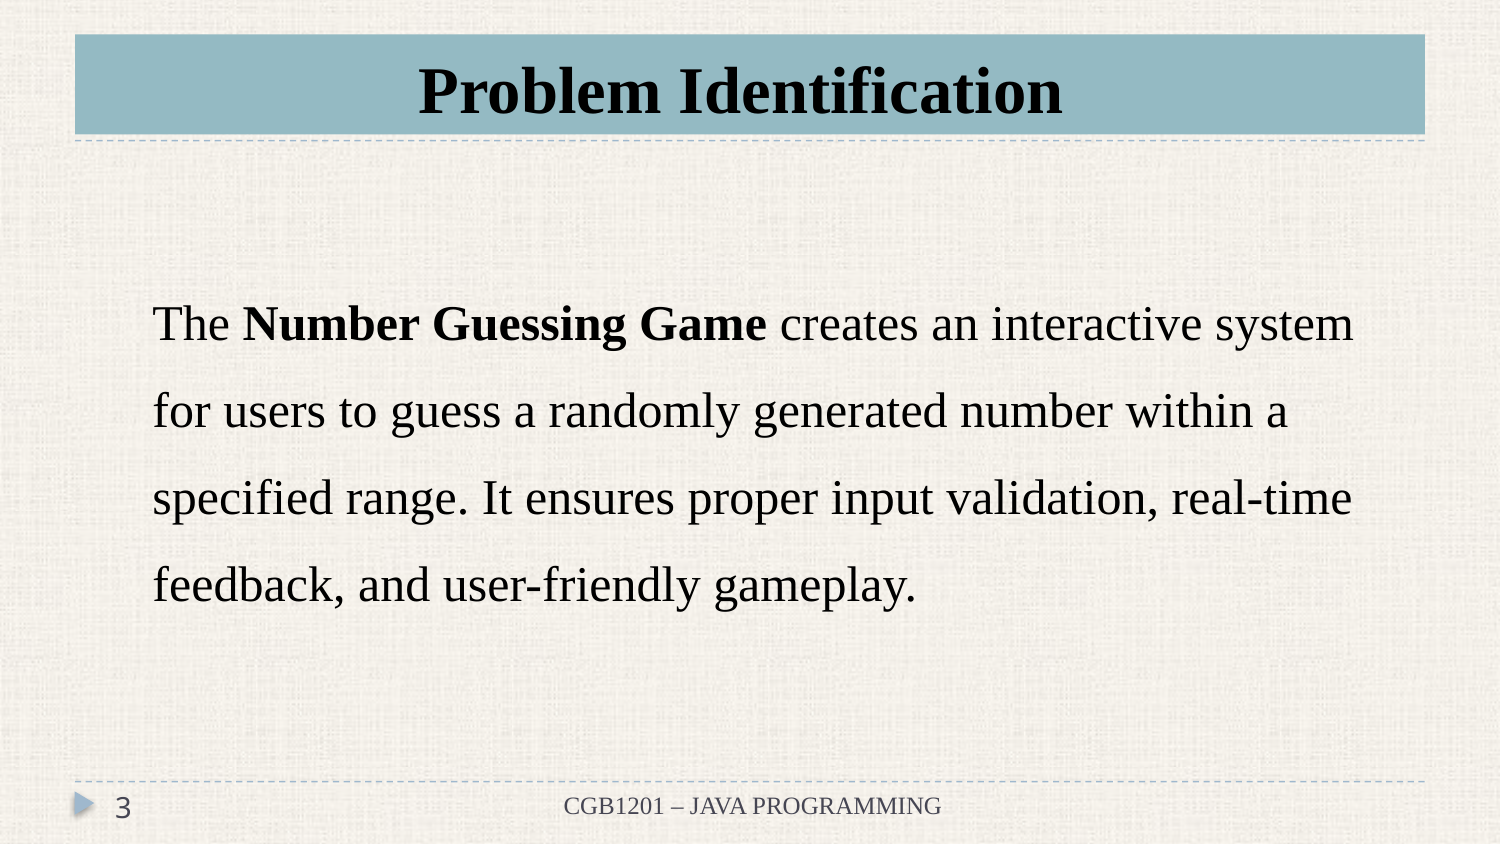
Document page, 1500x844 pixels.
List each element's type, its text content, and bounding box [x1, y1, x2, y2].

list [85, 156, 1423, 647]
footer CGB1201 – JAVA PROGRAMMING [412, 782, 1100, 844]
slide_number 3 [100, 782, 426, 827]
text_box The Number Guessing Game creates an interactive system for users to guess a randomly generated number within a specified range. It ensures proper input validation, real-time feedback, and user-friendly gameplay. [137, 256, 1397, 665]
title Problem Identification [75, 34, 1425, 135]
